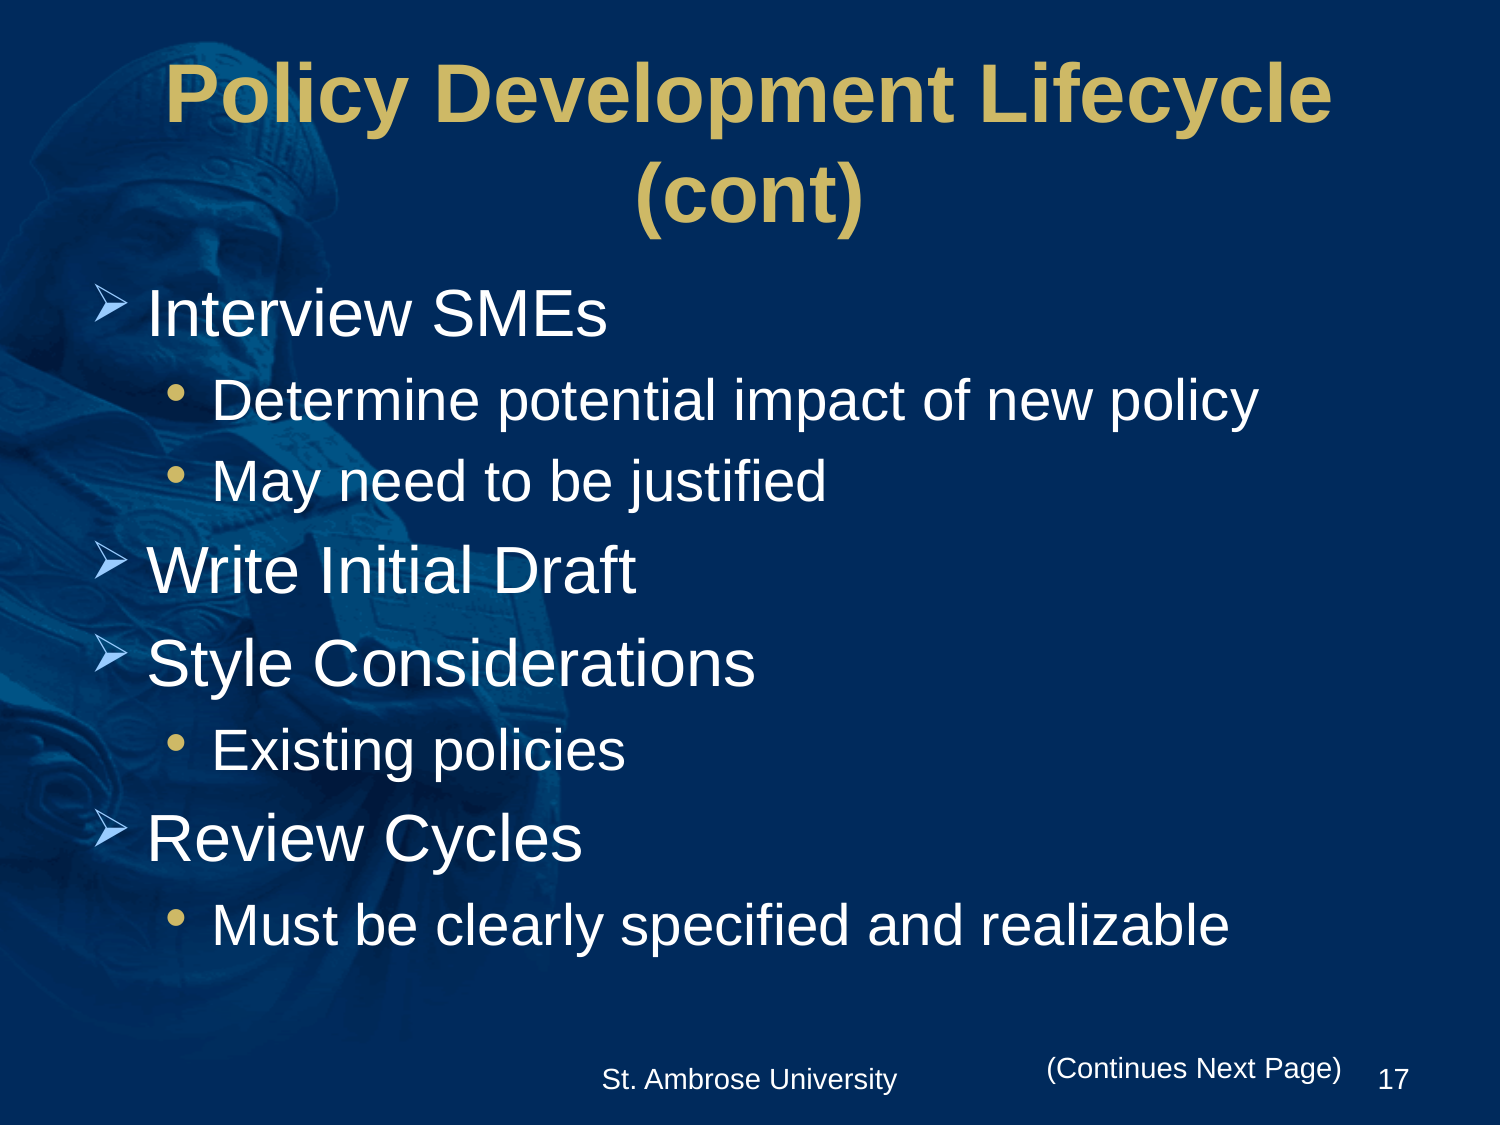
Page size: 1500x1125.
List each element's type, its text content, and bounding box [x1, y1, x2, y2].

title Policy Development Lifecycle (cont) [74, 45, 1426, 233]
picture [0, 0, 1500, 1125]
slide_number 17 [1074, 1024, 1426, 1103]
footer St. Ambrose University [512, 1024, 988, 1103]
list Interview SMEs Determine potential impact of new policy May need to be justified Write Initial Draft Style Considerations Existing policies Review Cycles Must be clearly specified and realizable (Continues Next Page) [74, 262, 1426, 1006]
